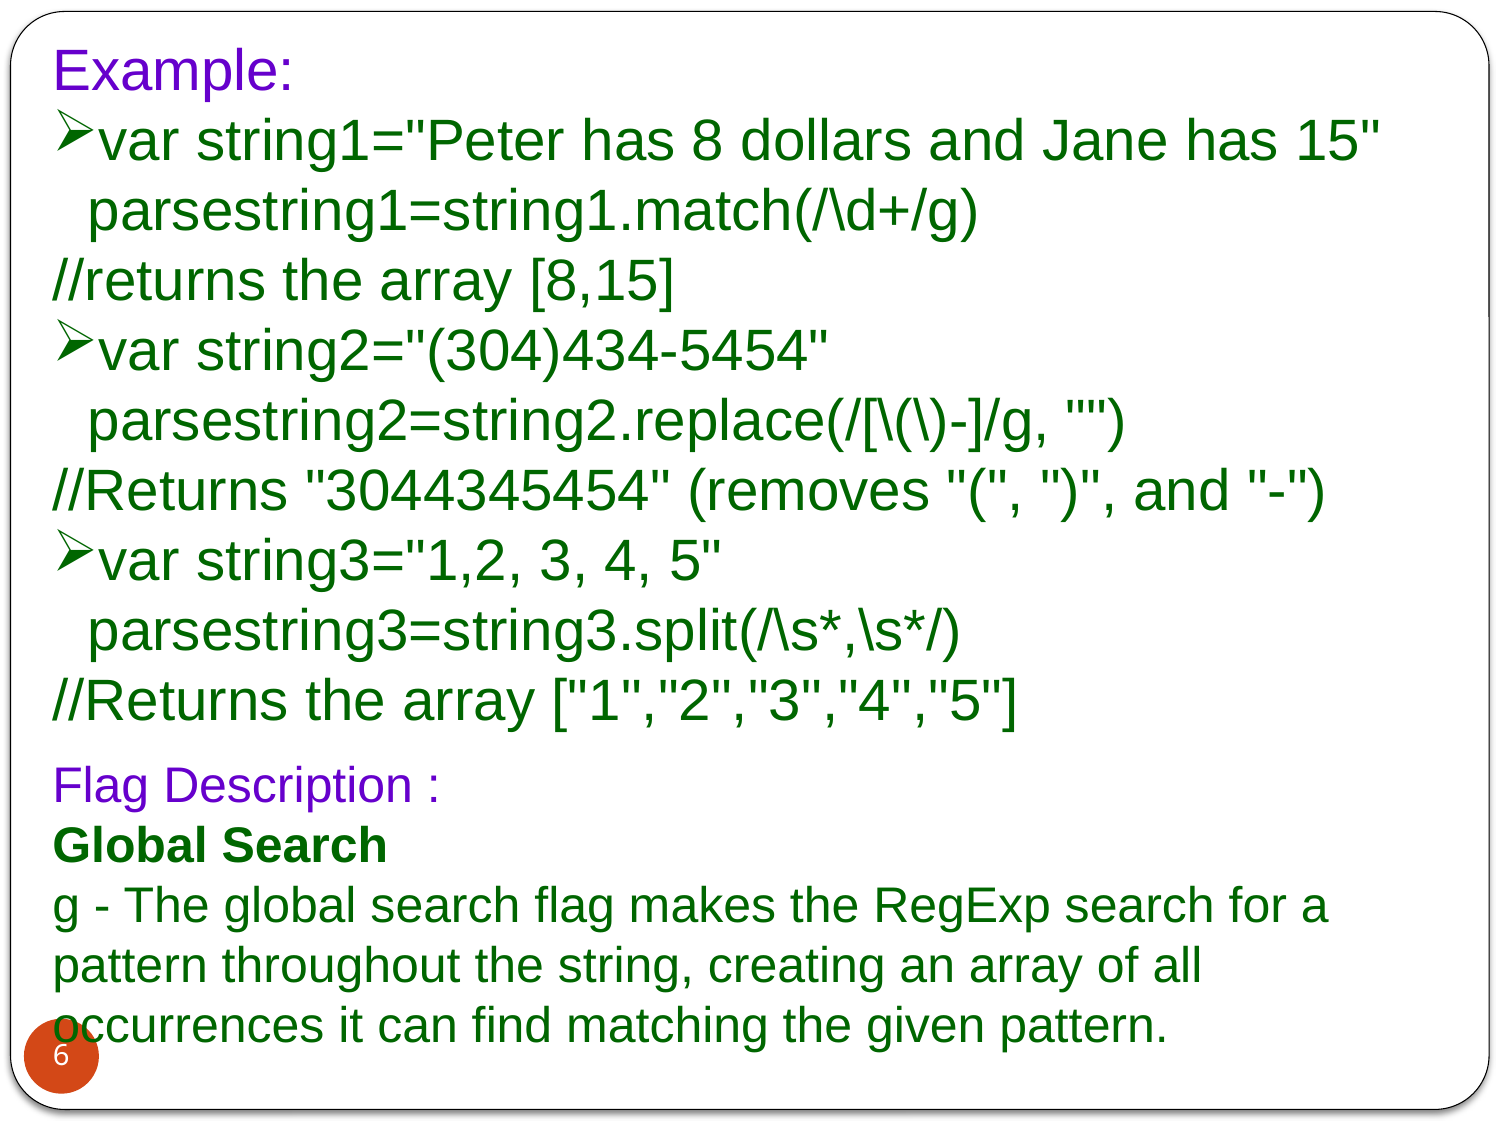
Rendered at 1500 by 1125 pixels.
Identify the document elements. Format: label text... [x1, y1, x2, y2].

text_box Example: var string1="Peter has 8 dollars and Jane has 15" parsestring1=string1.match(/\d+/g) //returns the array [8,15] var string2="(304)434-5454" parsestring2=string2.replace(/[\(\)-]/g, "") //Returns "3044345454" (removes "(", ")", and "-") var string3="1,2, 3, 4, 5" parsestring3=string3.split(/\s*,\s*/) //Returns the array ["1","2","3","4","5"] Flag Description : Global Search g - The global search flag makes the RegExp search for a pattern throughout the string, creating an array of all occurrences it can find matching the given pattern. [37, 24, 1413, 1060]
slide_number 6 [23, 1027, 99, 1094]
